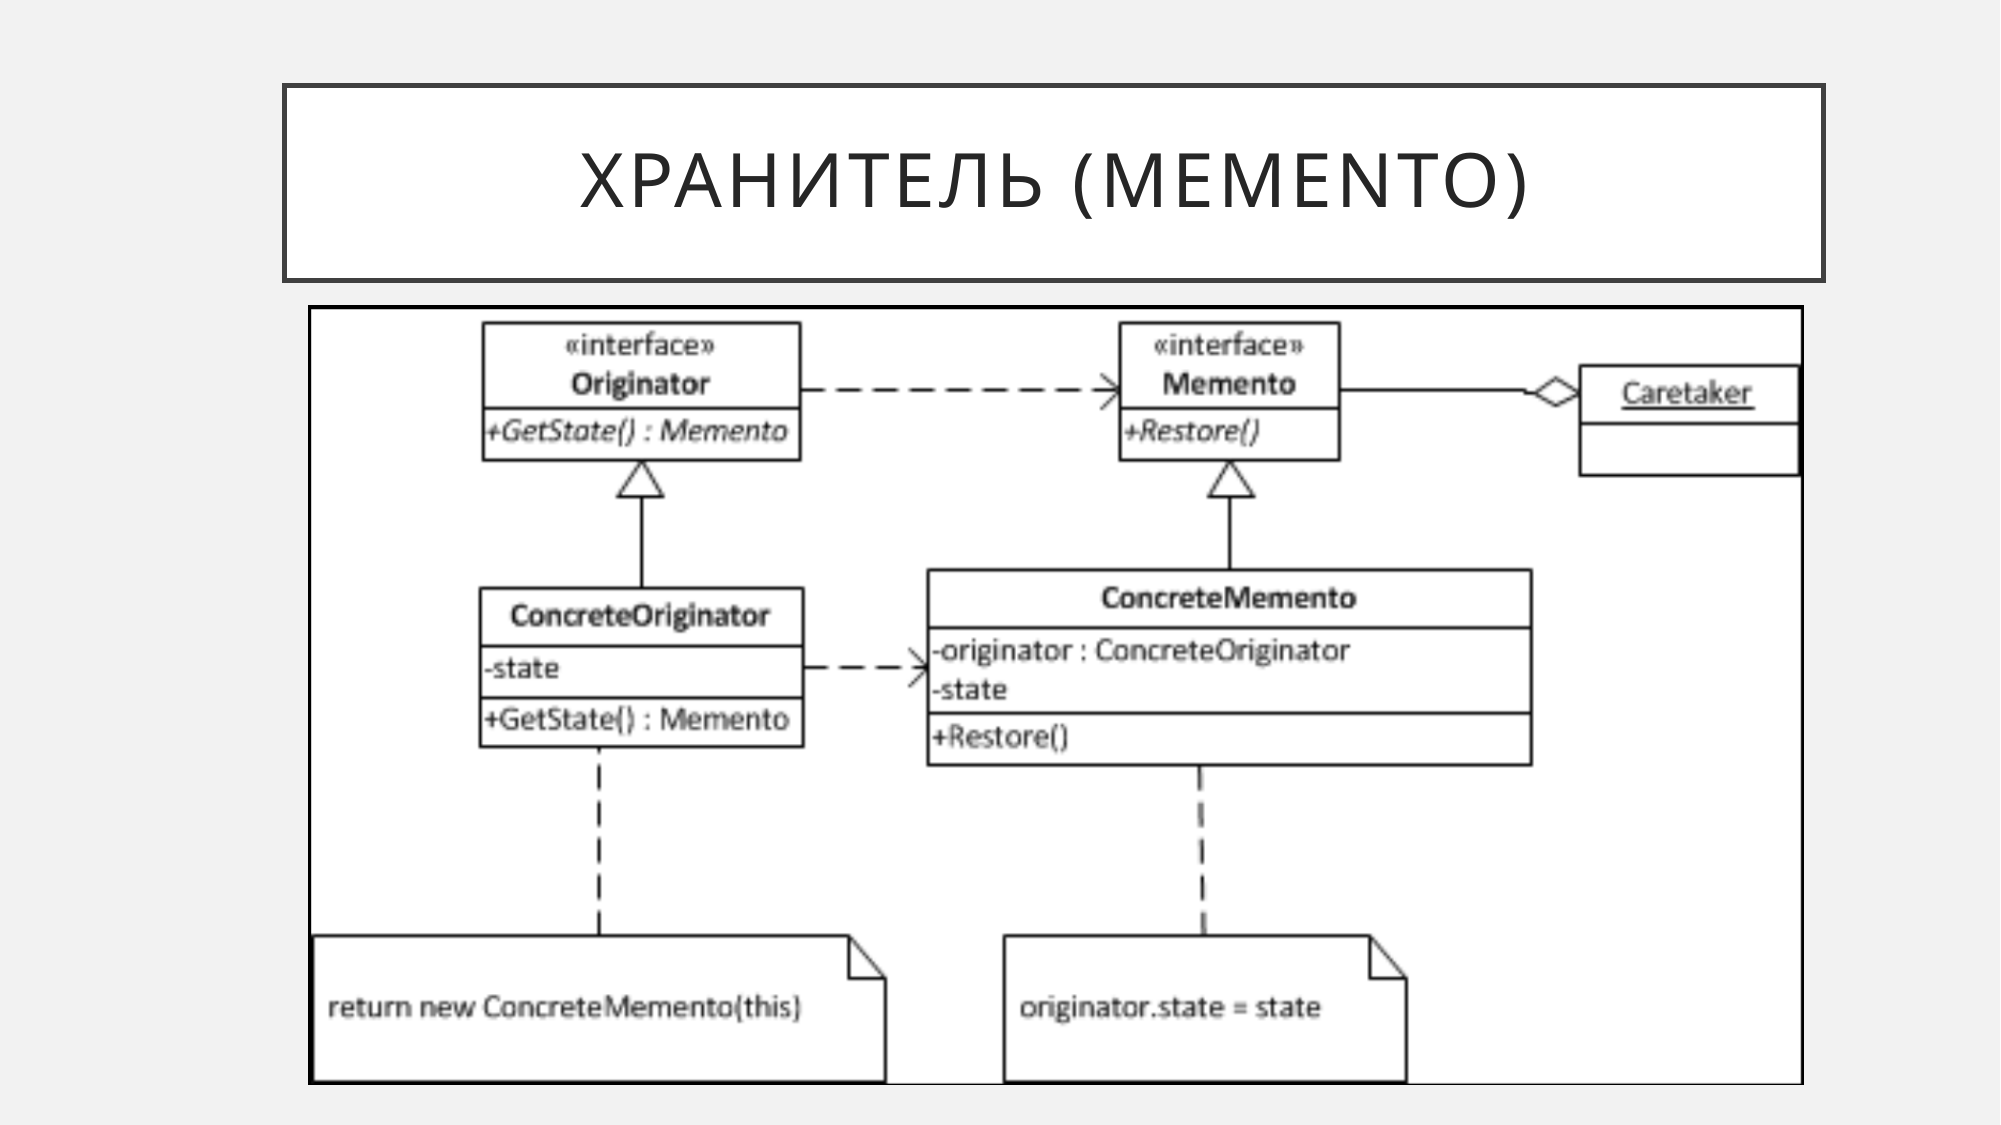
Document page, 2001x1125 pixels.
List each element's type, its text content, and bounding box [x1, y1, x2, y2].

title Хранитель (Memento) [282, 83, 1826, 283]
picture [308, 305, 1804, 1085]
